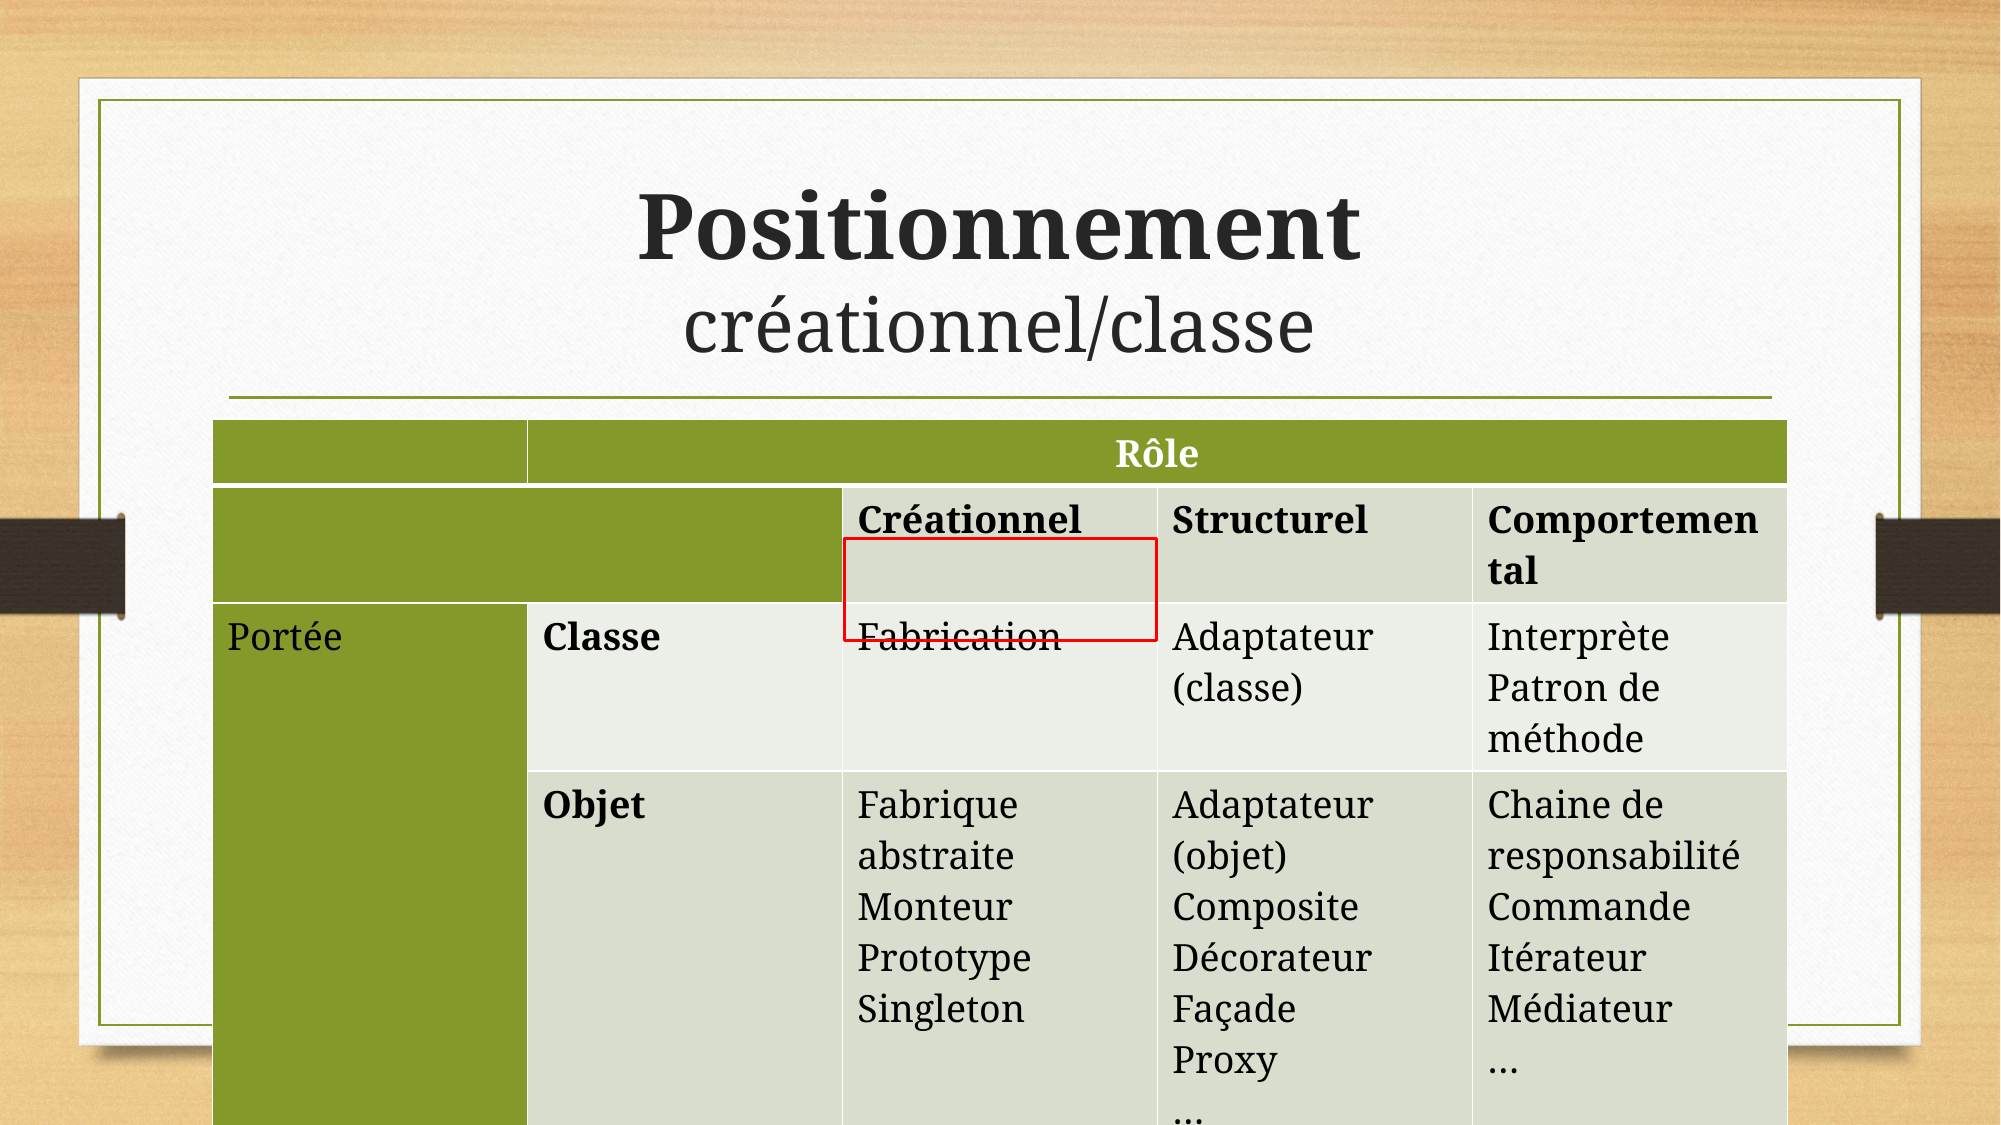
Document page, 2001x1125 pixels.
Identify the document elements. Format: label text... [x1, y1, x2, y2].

table_cell Objet [528, 772, 842, 1125]
table_cell Adaptateur (objet) Composite Décorateur Façade Proxy … [1158, 772, 1472, 1125]
table_cell Fabrique abstraite Monteur Prototype Singleton [843, 772, 1157, 1125]
table_header [213, 420, 527, 483]
table_cell Comportemental [1473, 488, 1787, 602]
table_cell [213, 488, 842, 602]
picture [0, 0, 2001, 1125]
table_cell Classe [528, 604, 842, 770]
table_cell Chaine de responsabilité Commande Itérateur Médiateur … [1473, 772, 1787, 1125]
table_cell Interprète Patron de méthode [1473, 604, 1787, 770]
table_header Rôle [528, 420, 1787, 483]
table_cell Structurel [1158, 488, 1472, 602]
table_cell Adaptateur (classe) [1158, 604, 1472, 770]
table_cell Créationnel [843, 488, 1157, 537]
table_cell Portée [213, 604, 527, 1125]
text_box [843, 537, 1158, 642]
title Positionnement créationnel/classe [212, 161, 1788, 375]
table_cell Fabrication [843, 642, 1157, 770]
